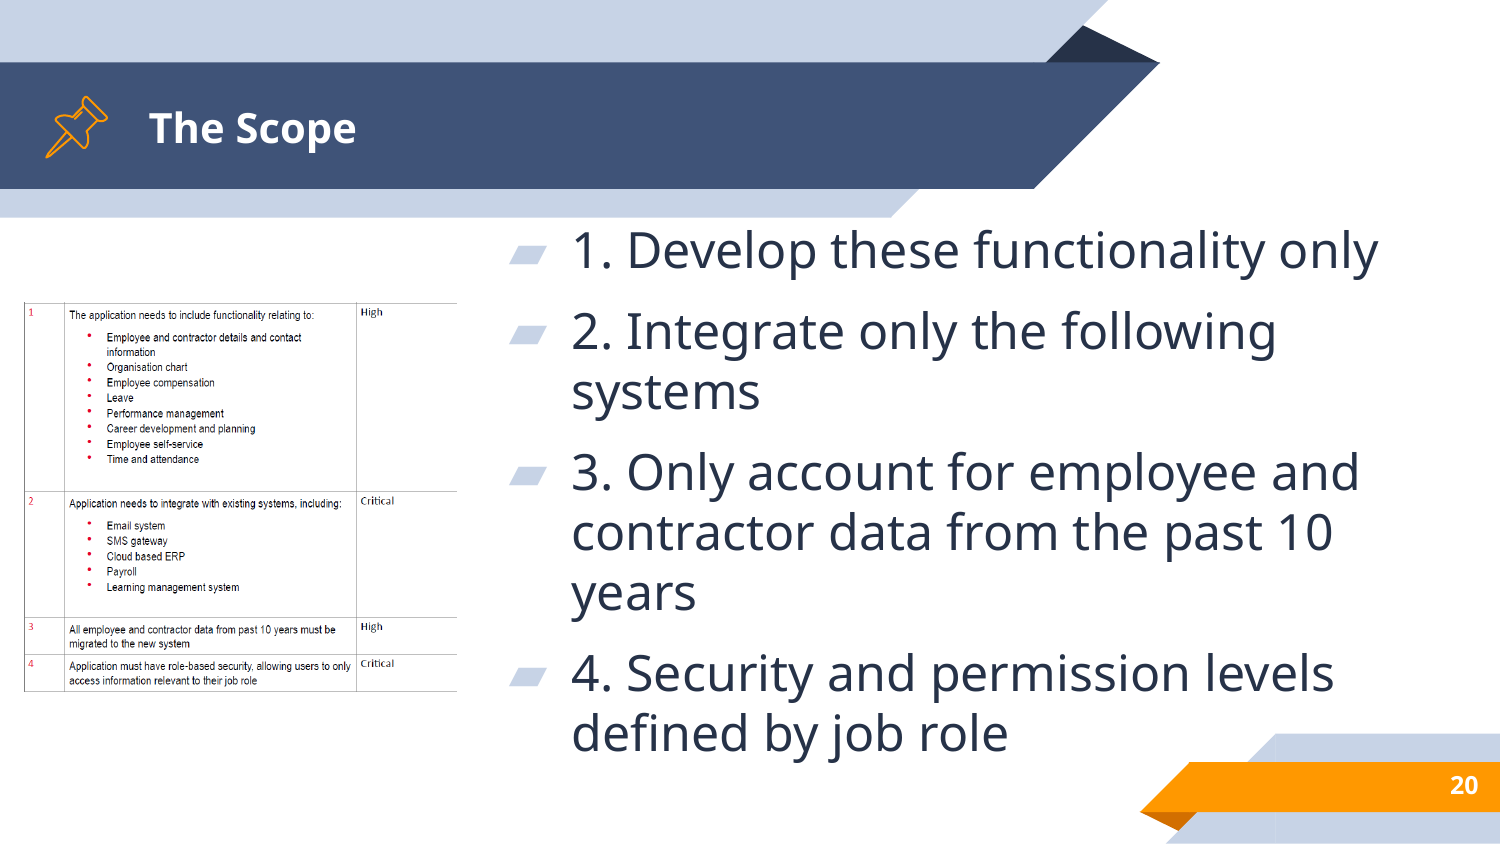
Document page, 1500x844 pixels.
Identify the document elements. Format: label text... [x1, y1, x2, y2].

list 1. Develop these functionality only 2. Integrate only the following systems 3. Only account for employee and contractor data from the past 10 years 4. Security and permission levels defined by job role [481, 228, 1463, 833]
picture [24, 302, 457, 693]
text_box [45, 96, 108, 158]
title The Scope [133, 64, 1035, 190]
slide_number ‹#› [1249, 760, 1494, 813]
